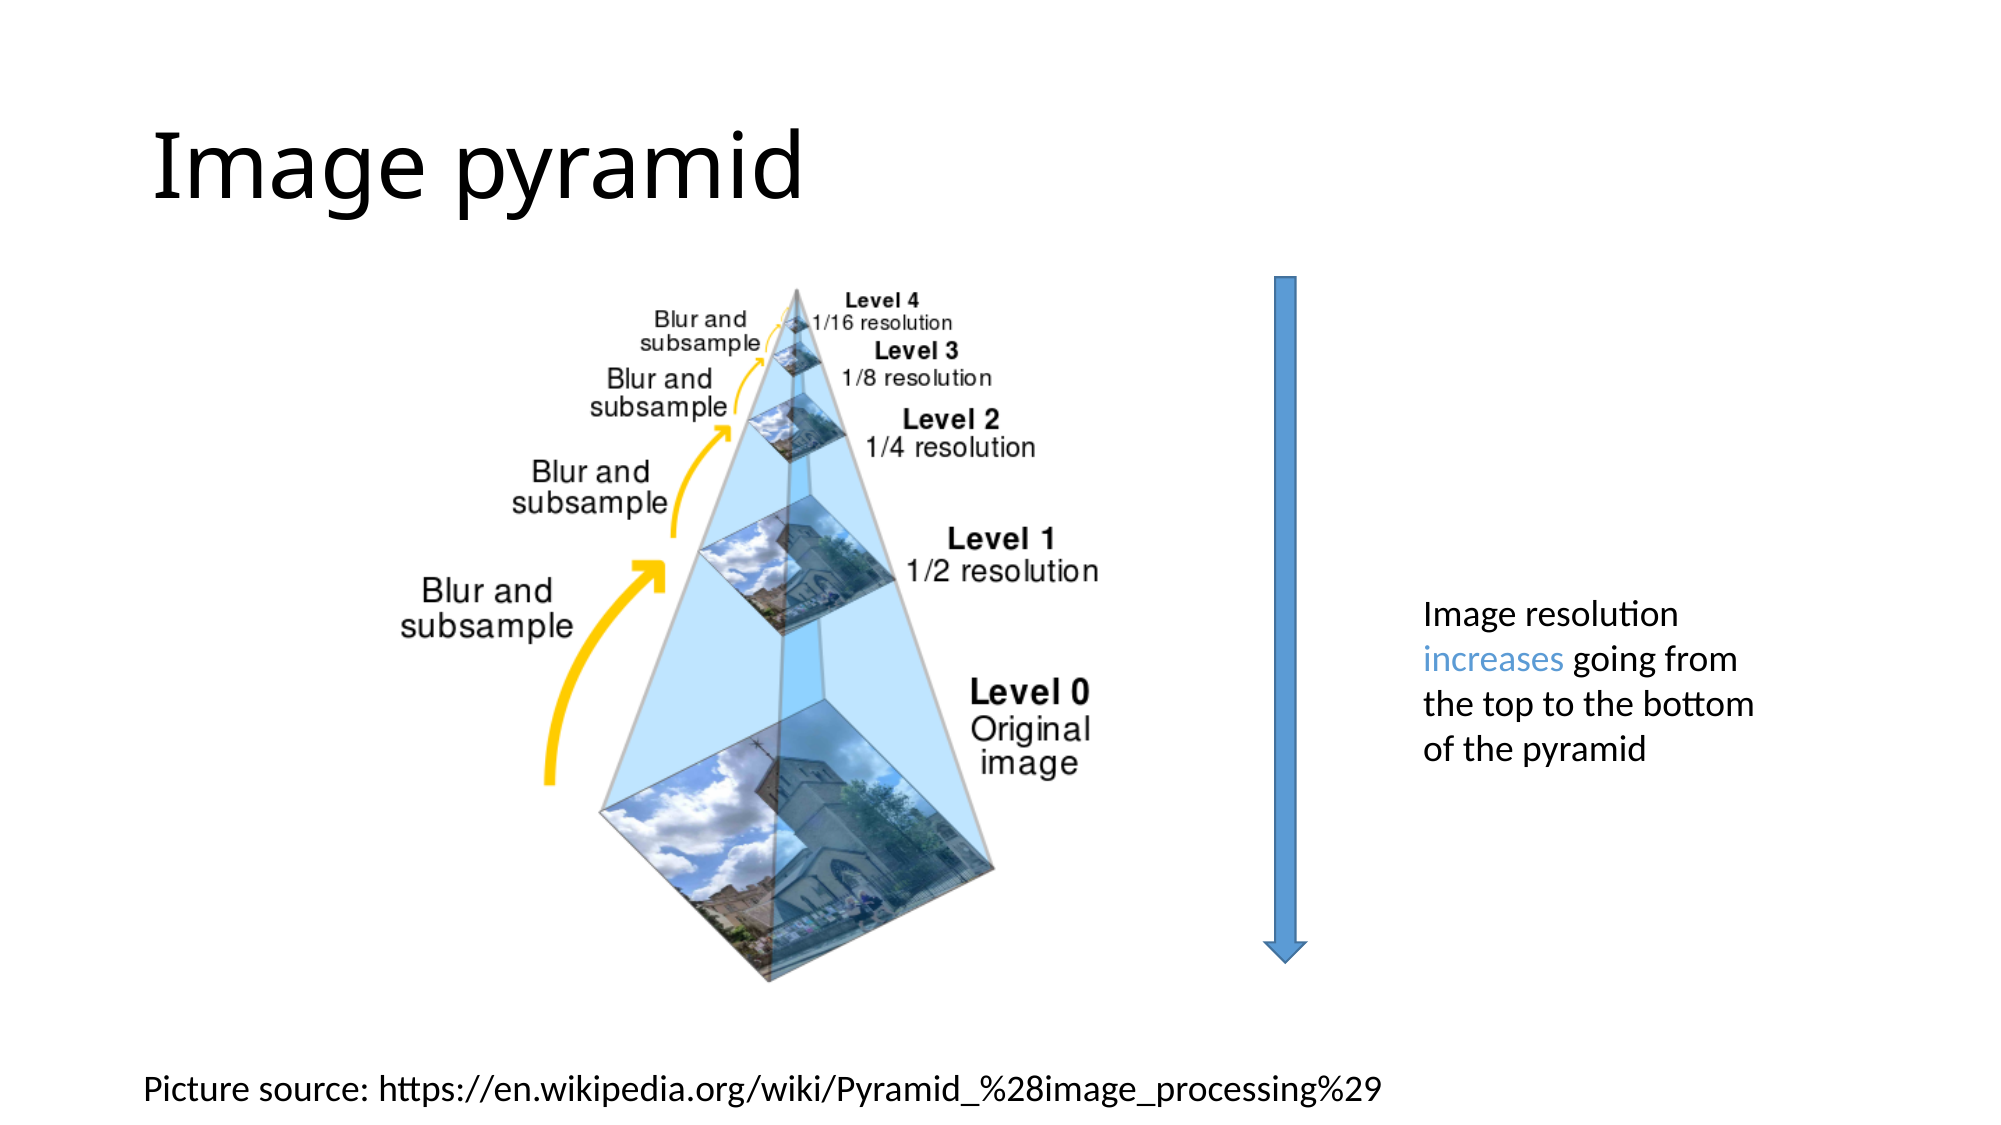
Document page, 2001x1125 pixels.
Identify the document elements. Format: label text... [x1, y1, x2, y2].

title Image pyramid [137, 59, 1863, 278]
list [392, 277, 1106, 992]
text_box Picture source: https://en.wikipedia.org/wiki/Pyramid_%28image_processing%29 [128, 1056, 1399, 1116]
text_box Image resolution increases going from the top to the bottom of the pyramid [1408, 581, 1771, 777]
text_box [1262, 276, 1309, 965]
